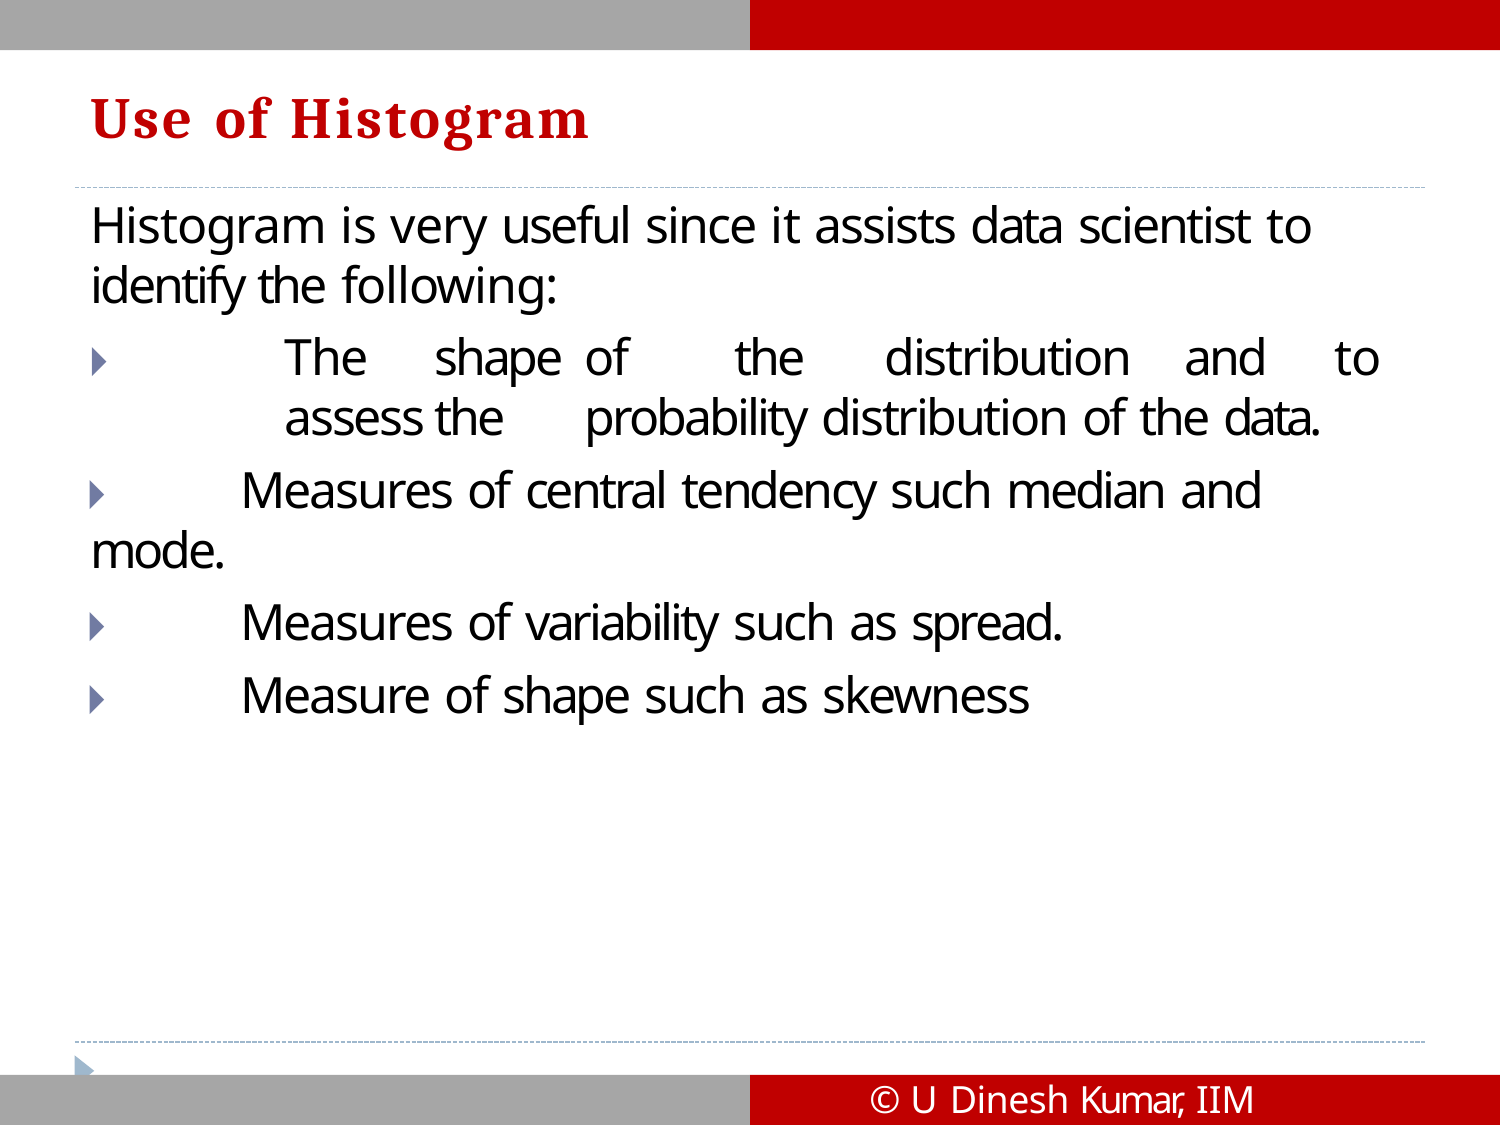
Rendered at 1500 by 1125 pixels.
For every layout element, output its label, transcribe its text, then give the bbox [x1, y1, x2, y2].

footer © U Dinesh Kumar, IIM Bangalore [867, 1076, 1383, 1125]
list Histogram is very useful since it assists data scientist to identify the following: 🞂​ The shape of the distribution and to assess the probability distribution of the data. 🞂​ Measures of central tendency such median and mode. 🞂​ Measures of variability such as spread. 🞂​ Measure of shape such as skewness [87, 269, 1413, 831]
title Use of Histogram [62, 35, 1437, 269]
